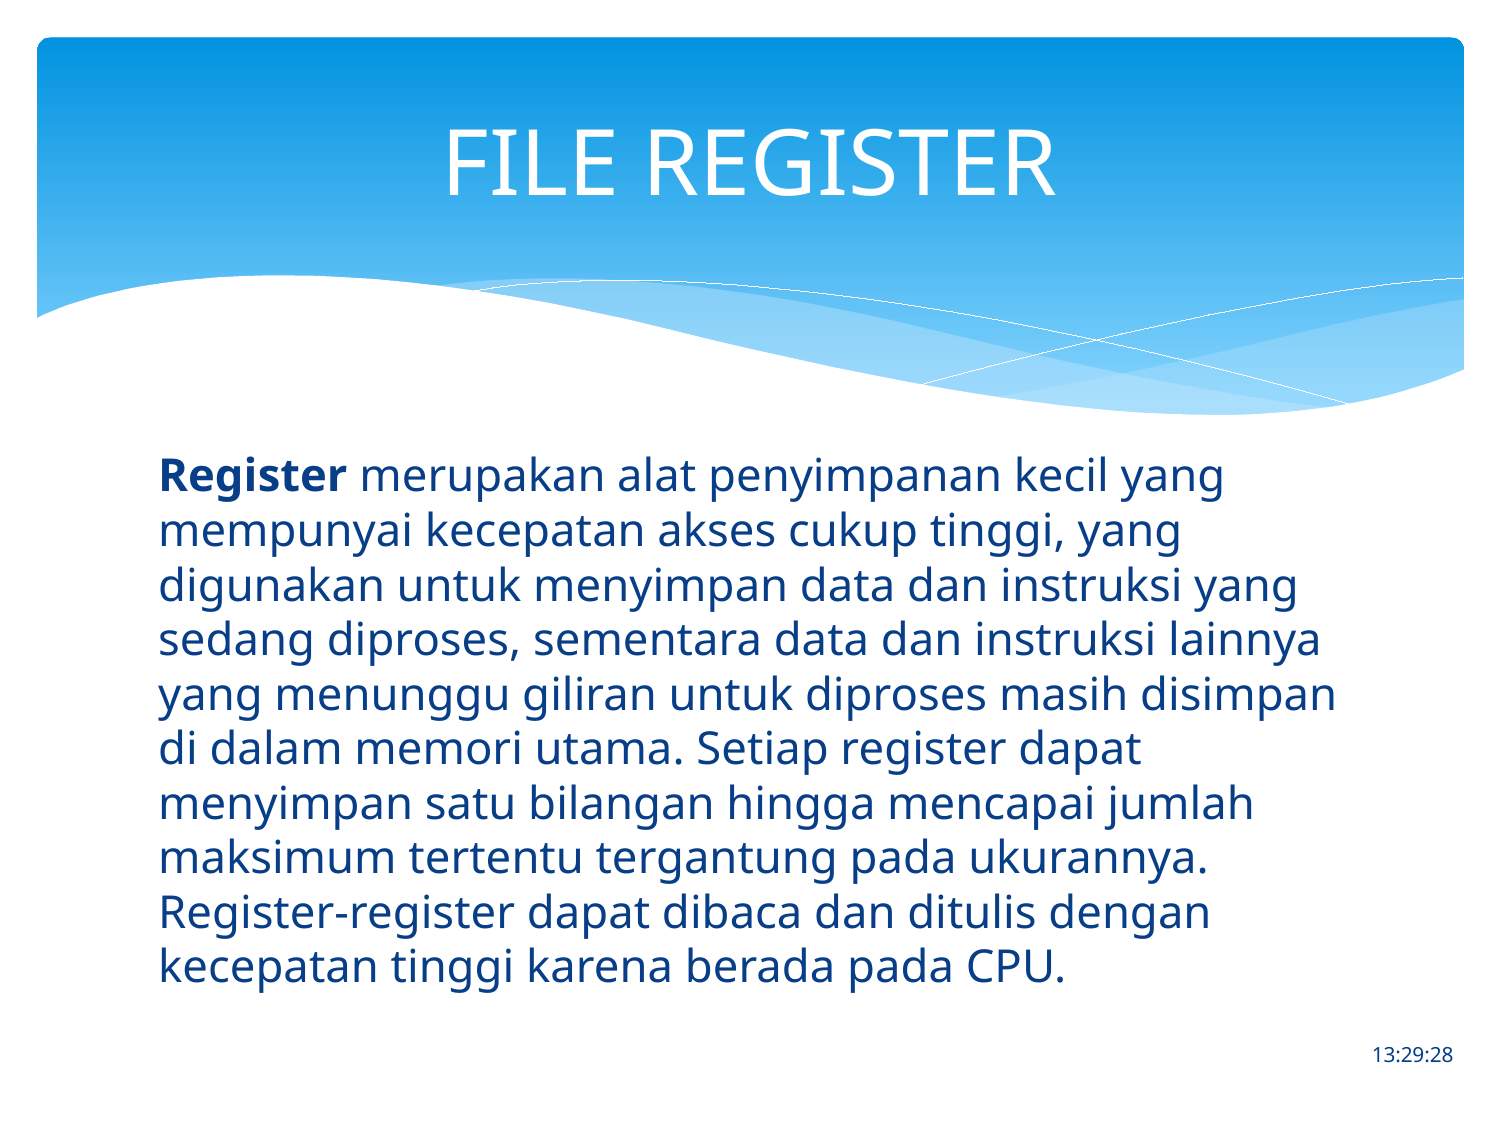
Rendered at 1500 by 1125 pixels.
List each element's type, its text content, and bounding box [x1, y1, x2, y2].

list Register merupakan alat penyimpanan kecil yang mempunyai kecepatan akses cukup tinggi, yang digunakan untuk menyimpan data dan instruksi yang sedang diproses, sementara data dan instruksi lainnya yang menunggu giliran untuk diproses masih disimpan di dalam memori utama. Setiap register dapat menyimpan satu bilangan hingga mencapai jumlah maksimum tertentu tergantung pada ukurannya. Register-register dapat dibaca dan ditulis dengan kecepatan tinggi karena berada pada CPU. [143, 438, 1359, 1005]
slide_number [847, 1025, 1469, 1086]
title FILE REGISTER [75, 55, 1425, 261]
